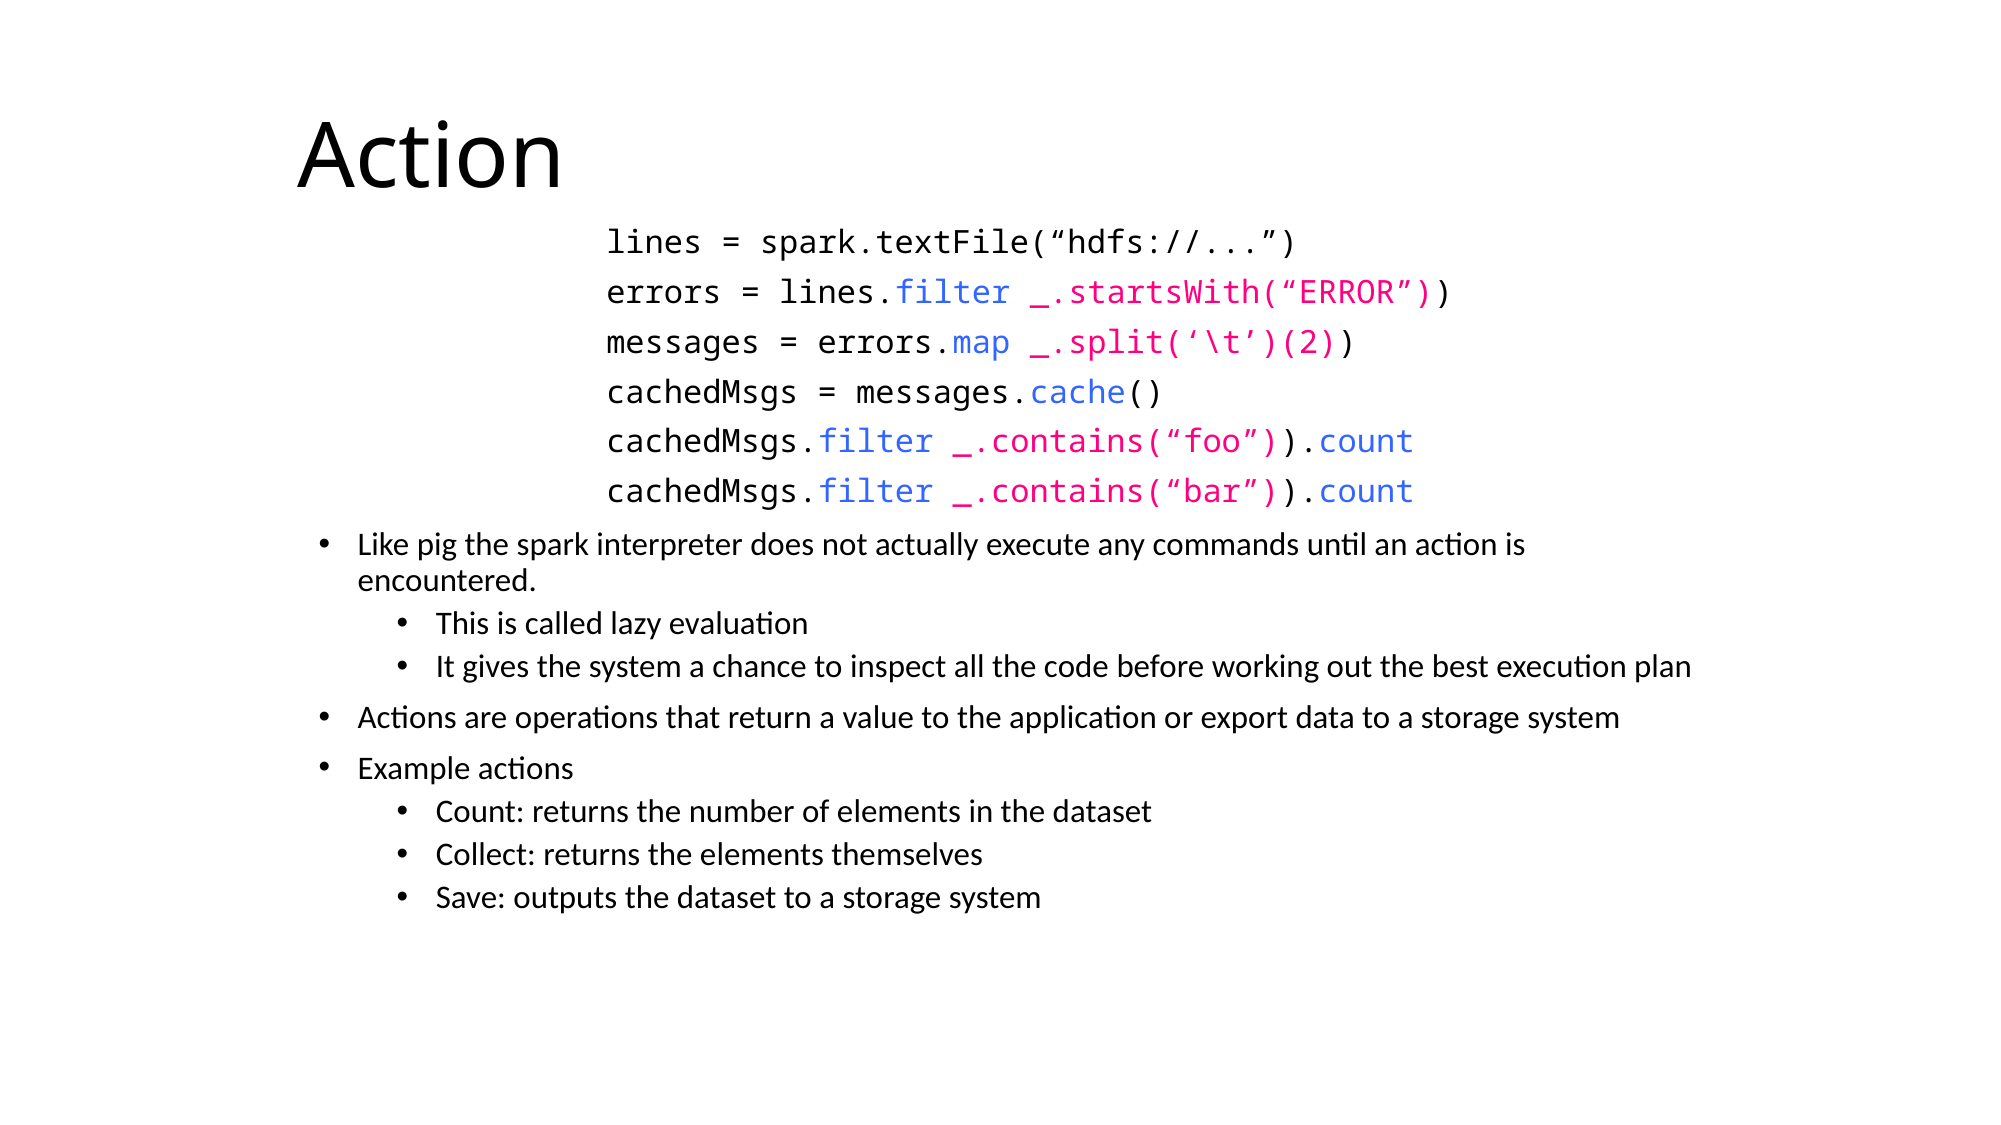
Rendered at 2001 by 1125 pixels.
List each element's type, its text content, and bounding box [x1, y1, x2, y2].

list Like pig the spark interpreter does not actually execute any commands until an action is encountered. This is called lazy evaluation It gives the system a chance to inspect all the code before working out the best execution plan Actions are operations that return a value to the application or export data to a storage system Example actions Count: returns the number of elements in the dataset Collect: returns the elements themselves Save: outputs the dataset to a storage system [303, 519, 1723, 944]
text_box lines = spark.textFile(“hdfs://...”) errors = lines.filter(_.startsWith(“ERROR”)) messages = errors.map(_.split(‘\t’)(2)) cachedMsgs = messages.cache() cachedMsgs.filter(_.contains(“foo”)).count cachedMsgs.filter(_.contains(“bar”)).count [592, 214, 1493, 516]
title Action [282, 101, 1618, 215]
